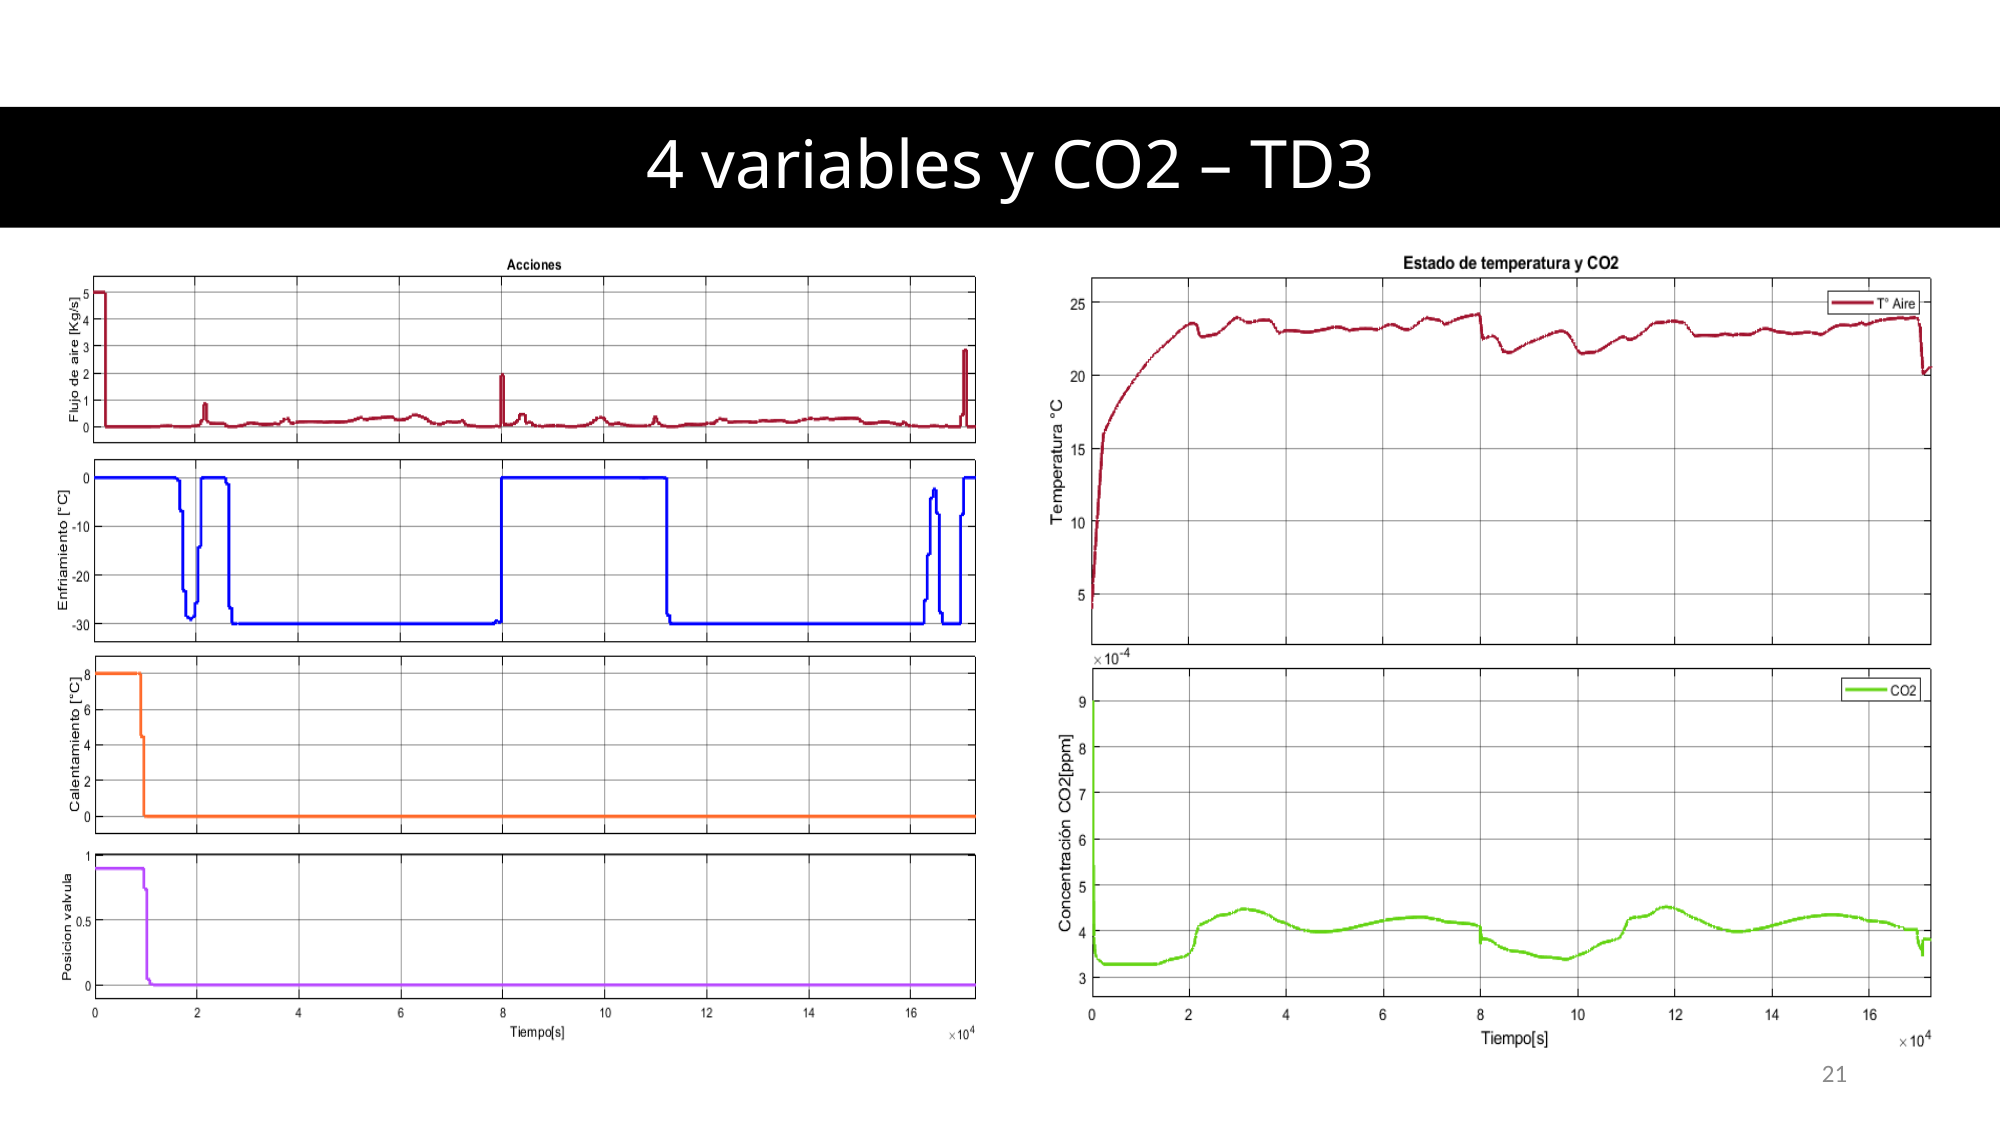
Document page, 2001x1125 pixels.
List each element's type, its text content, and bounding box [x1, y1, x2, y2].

picture [52, 254, 988, 1043]
picture [1043, 245, 1943, 1055]
text_box [0, 106, 2000, 229]
title 4 variables y CO2 – TD3 [91, 105, 1931, 228]
slide_number 21 [1412, 1055, 1863, 1103]
